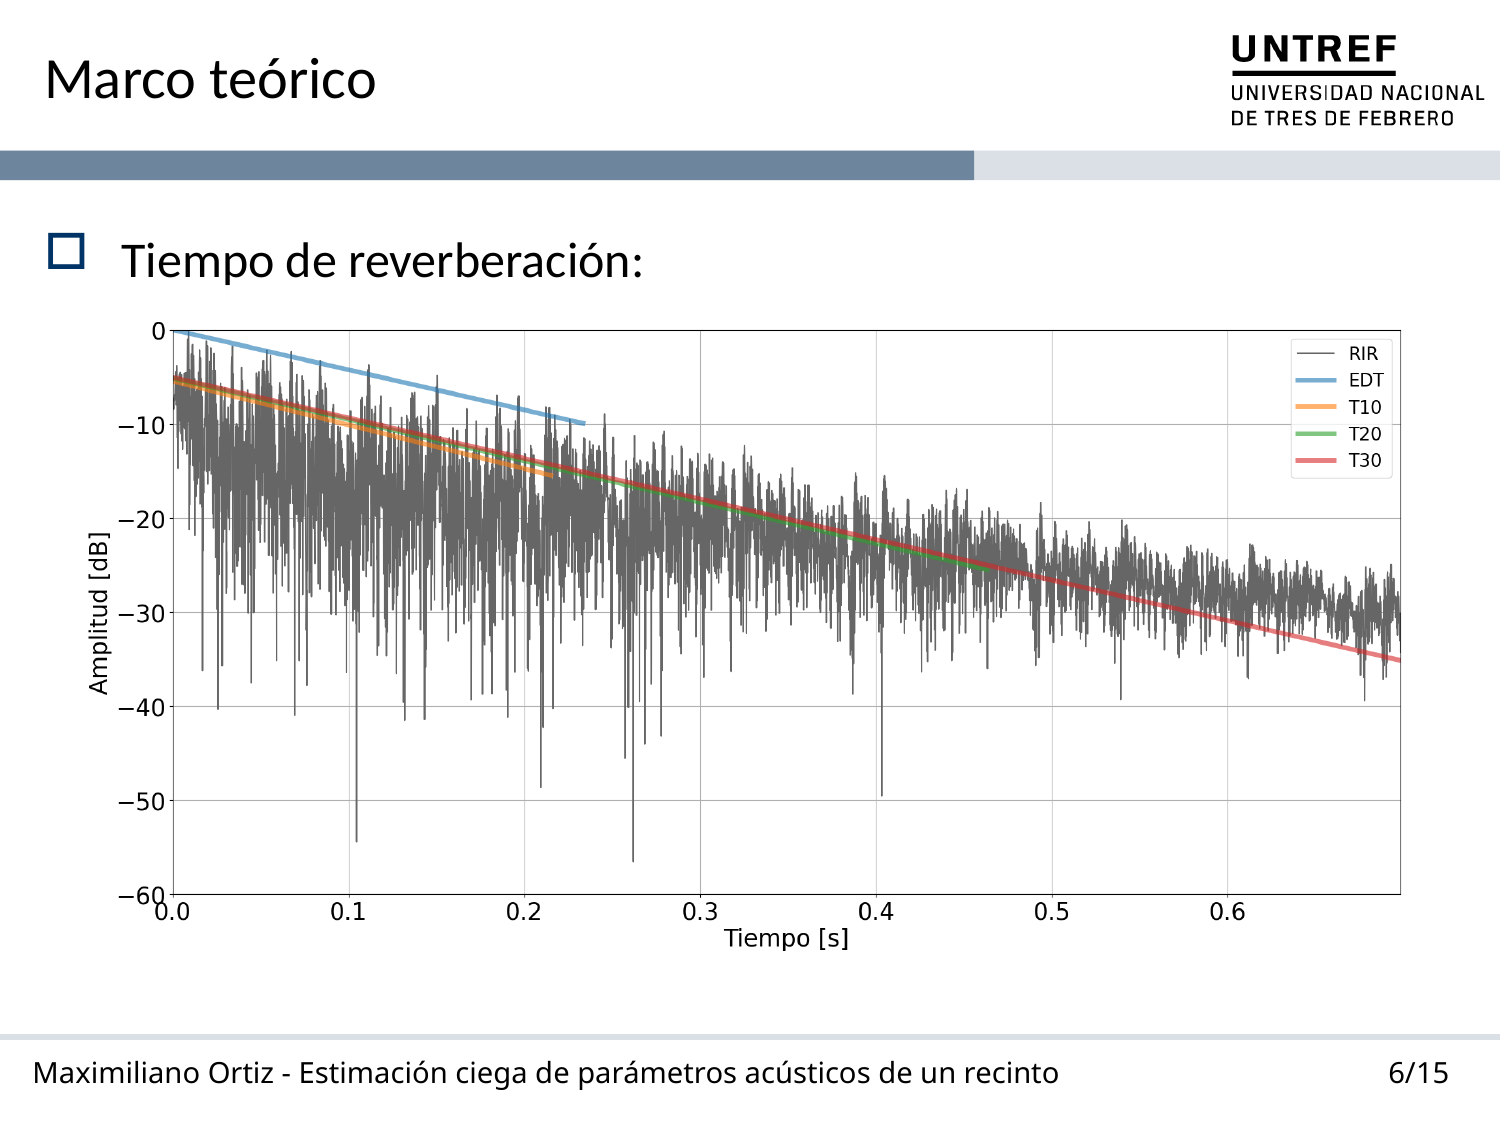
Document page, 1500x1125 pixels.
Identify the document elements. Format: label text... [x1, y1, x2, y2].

title Marco teórico [29, 14, 1211, 136]
list Tiempo de reverberación: [29, 219, 1459, 1005]
text_box Maximiliano Ortiz - Estimación ciega de parámetros acústicos de un recinto [17, 1046, 1187, 1111]
text_box 6/15 [1187, 1046, 1465, 1111]
picture [81, 314, 1407, 958]
picture [1224, 31, 1495, 132]
